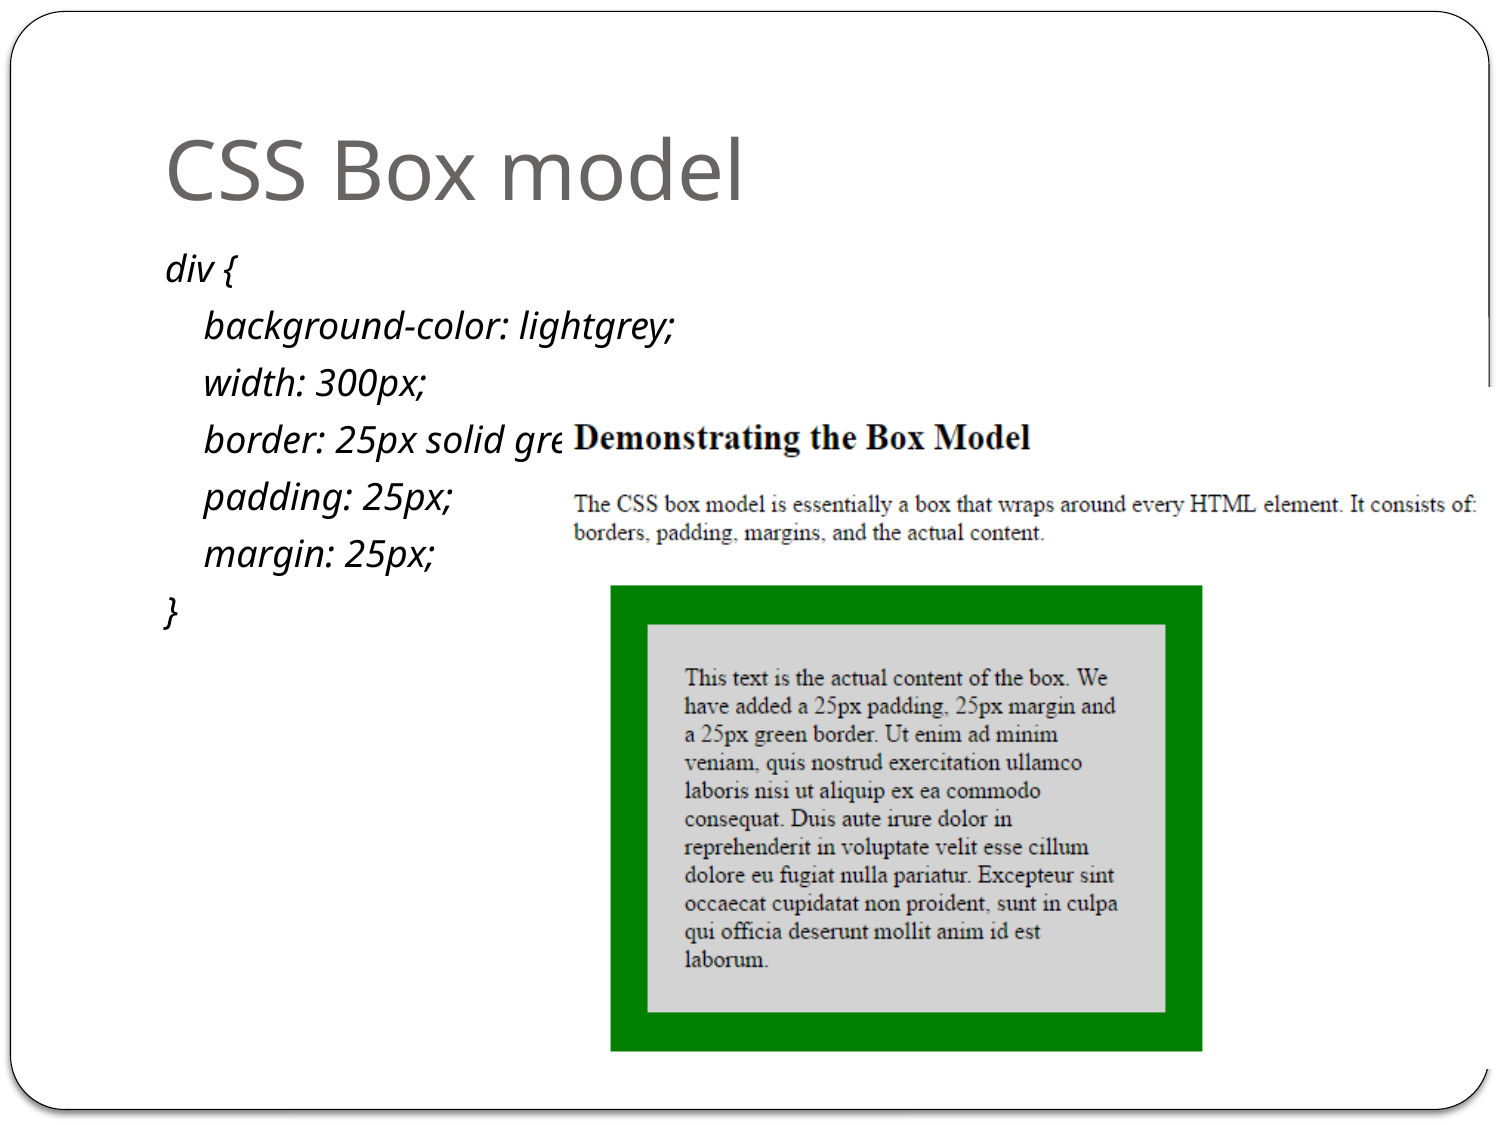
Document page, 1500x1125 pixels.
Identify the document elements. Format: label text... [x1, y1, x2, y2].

picture [562, 387, 1500, 1069]
list div { background-color: lightgrey; width: 300px; border: 25px solid green; padding: 25px; margin: 25px; } [150, 237, 1425, 988]
title CSS Box model [150, 45, 1425, 233]
